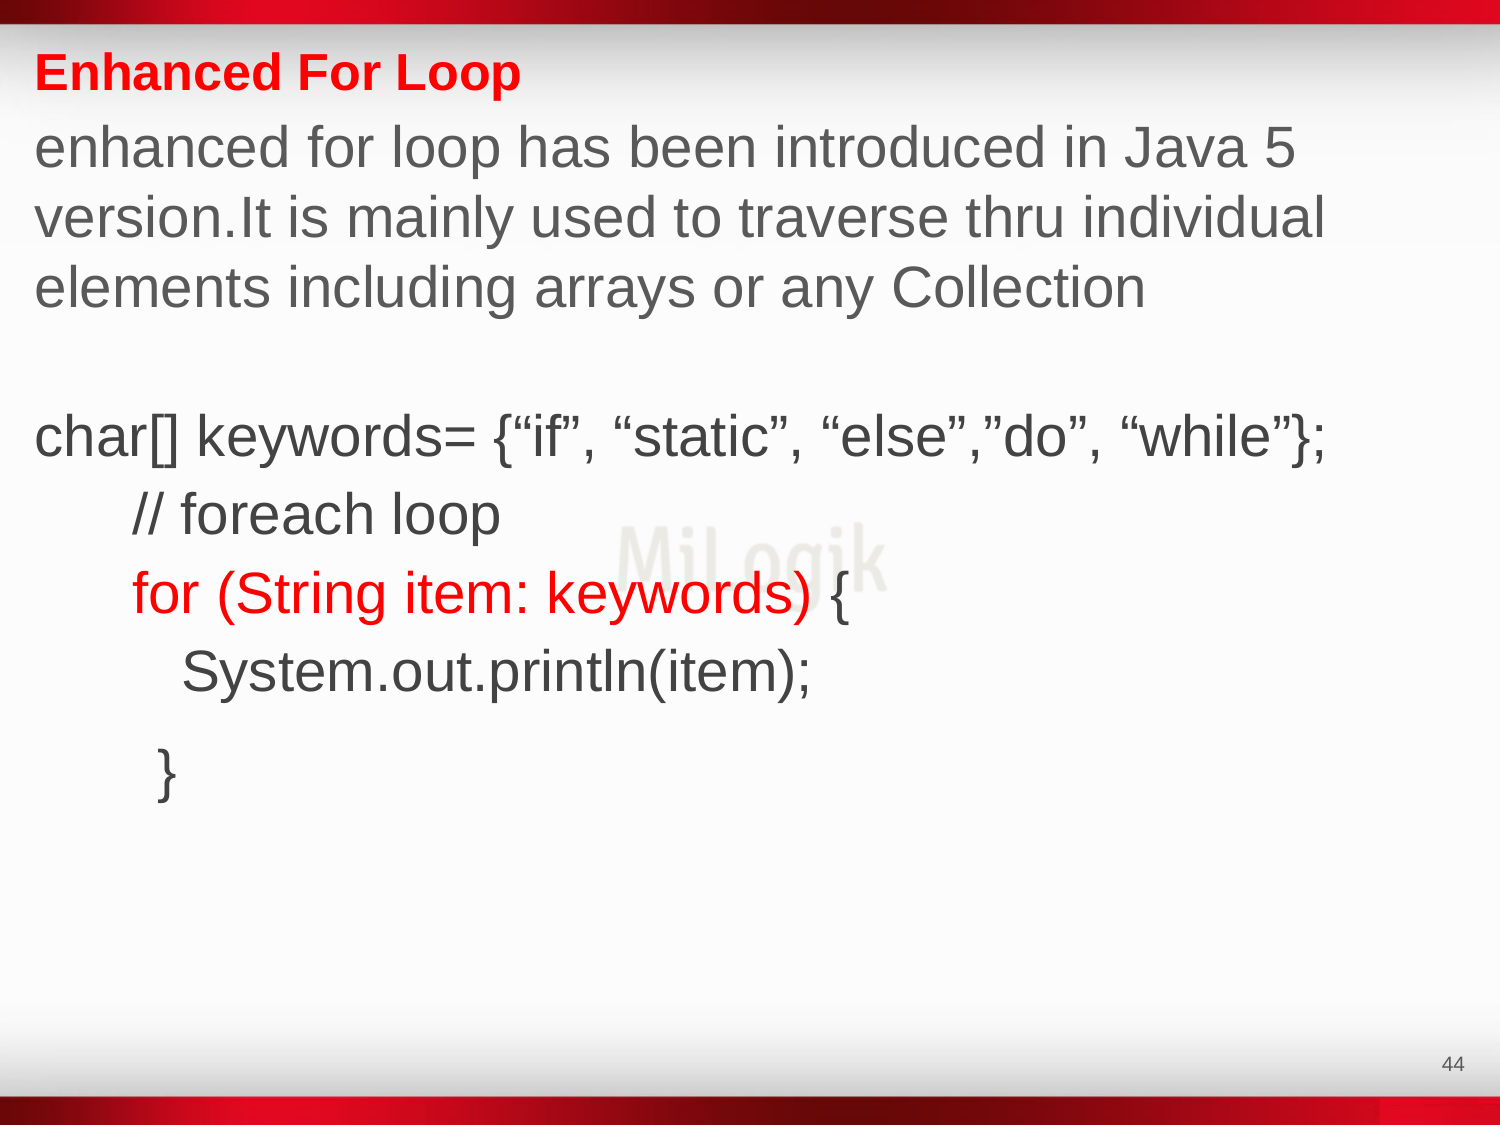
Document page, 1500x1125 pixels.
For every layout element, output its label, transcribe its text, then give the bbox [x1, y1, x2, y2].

slide_number ‹#› [1389, 1019, 1480, 1106]
subtitle Enhanced For Loop enhanced for loop has been introduced in Java 5 version.It is mainly used to traverse thru individual elements including arrays or any Collection char[] keywords= {“if”, “static”, “else”,”do”, “while”}; // foreach loop for (String item: keywords) { System.out.println(item); } [19, 31, 1481, 1125]
picture [0, 0, 1500, 1125]
